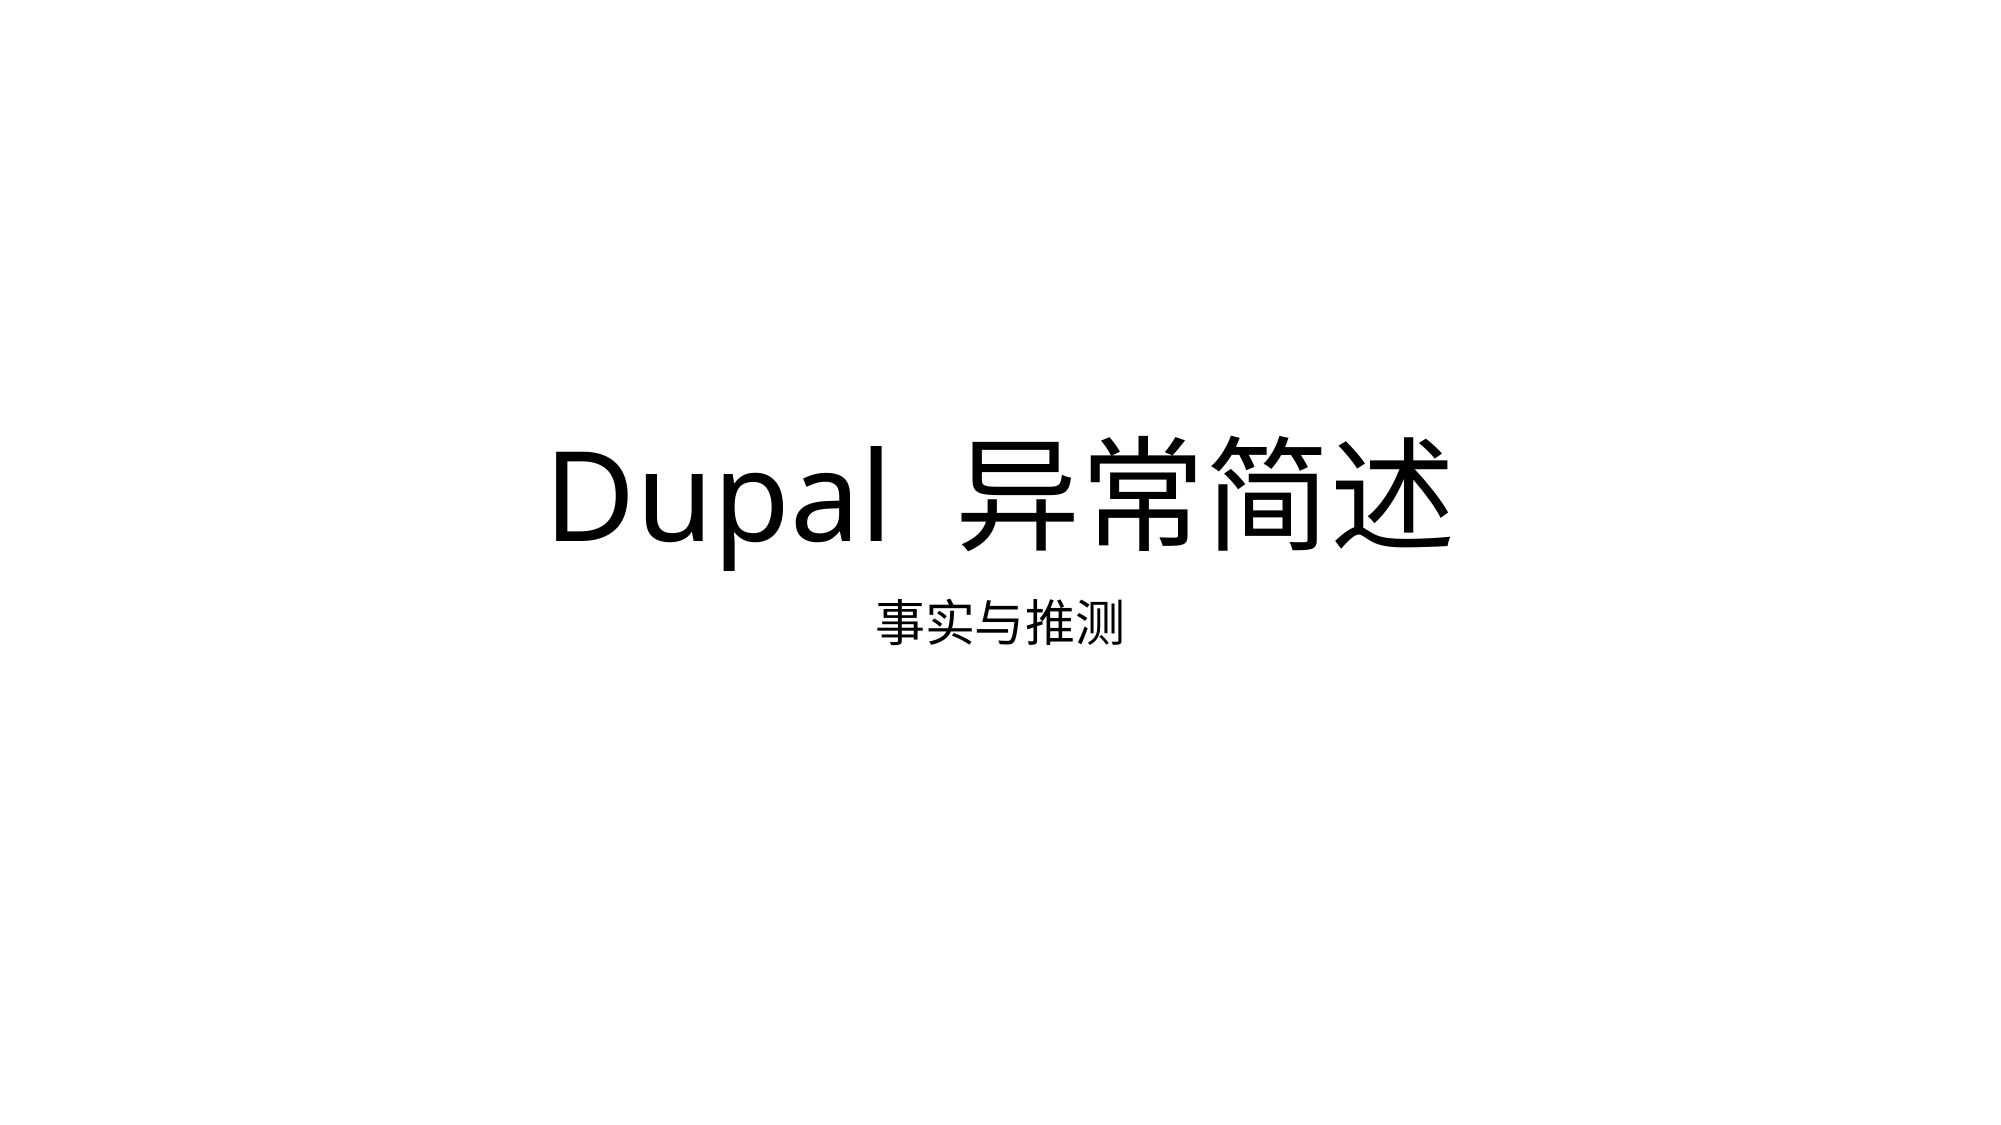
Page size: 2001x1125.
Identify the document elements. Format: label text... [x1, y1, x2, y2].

subtitle 事实与推测 [249, 590, 1750, 863]
title Dupal 异常简述 [249, 184, 1750, 576]
